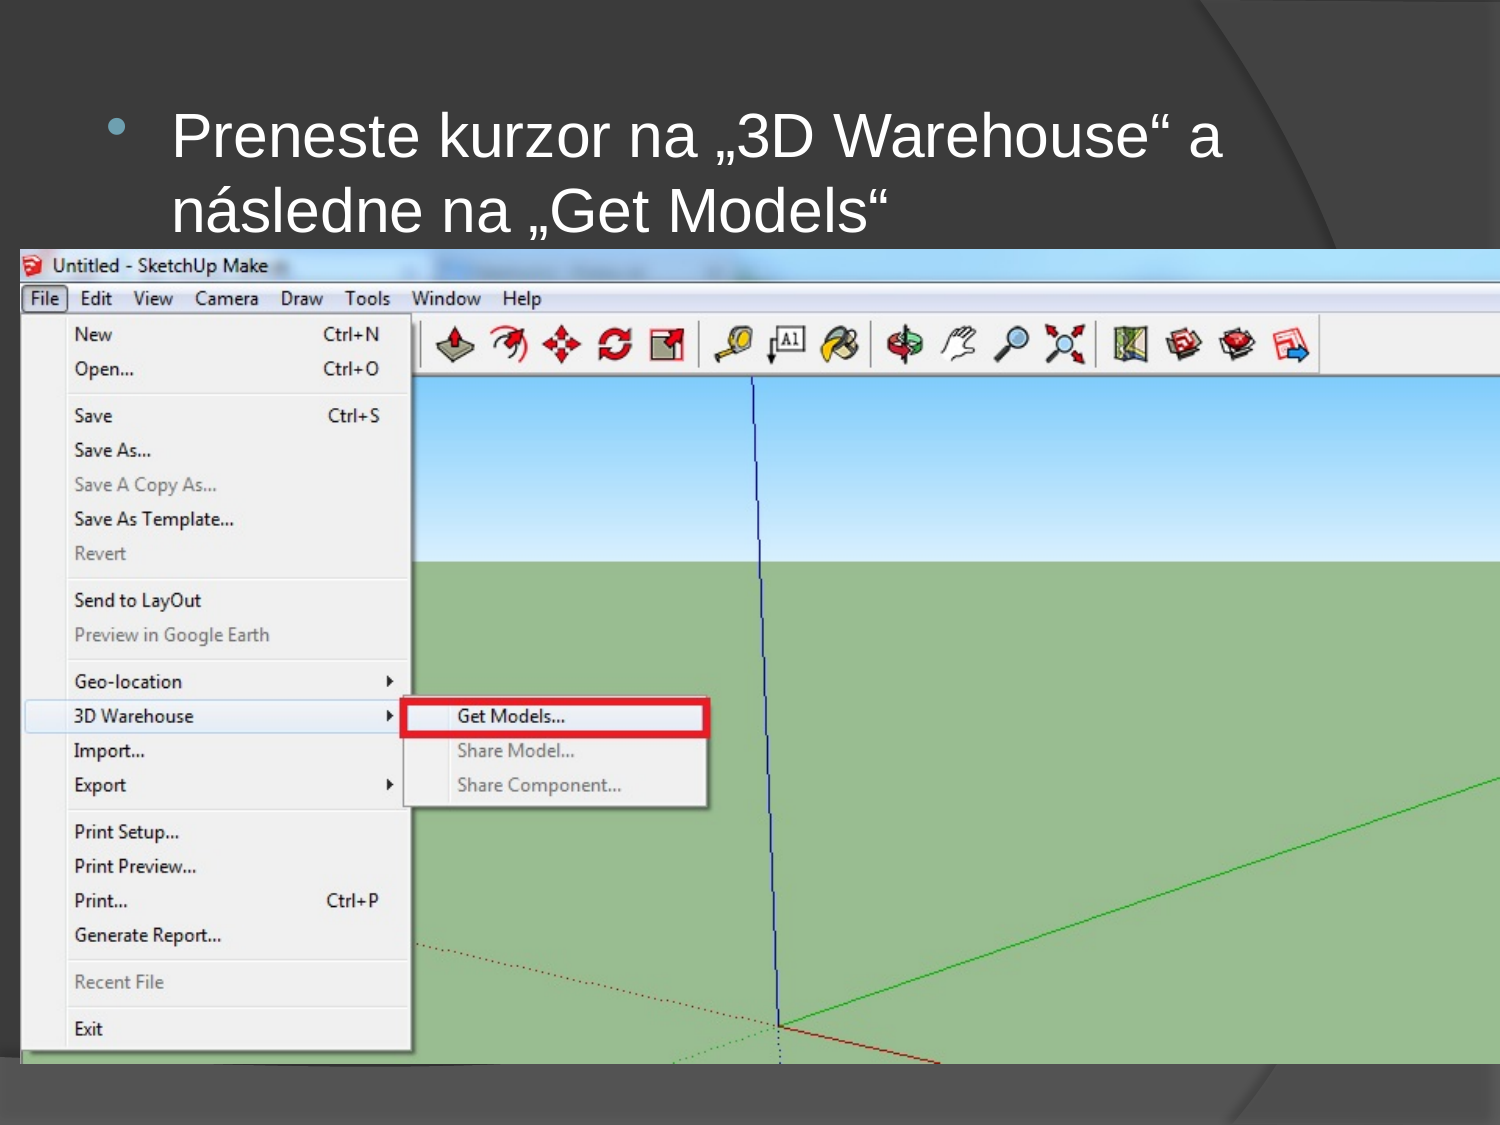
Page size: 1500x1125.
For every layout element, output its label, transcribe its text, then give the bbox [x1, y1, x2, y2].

list Preneste kurzor na „3D Warehouse“ a následne na „Get Models“ [87, 87, 1313, 241]
picture [19, 249, 1500, 1065]
